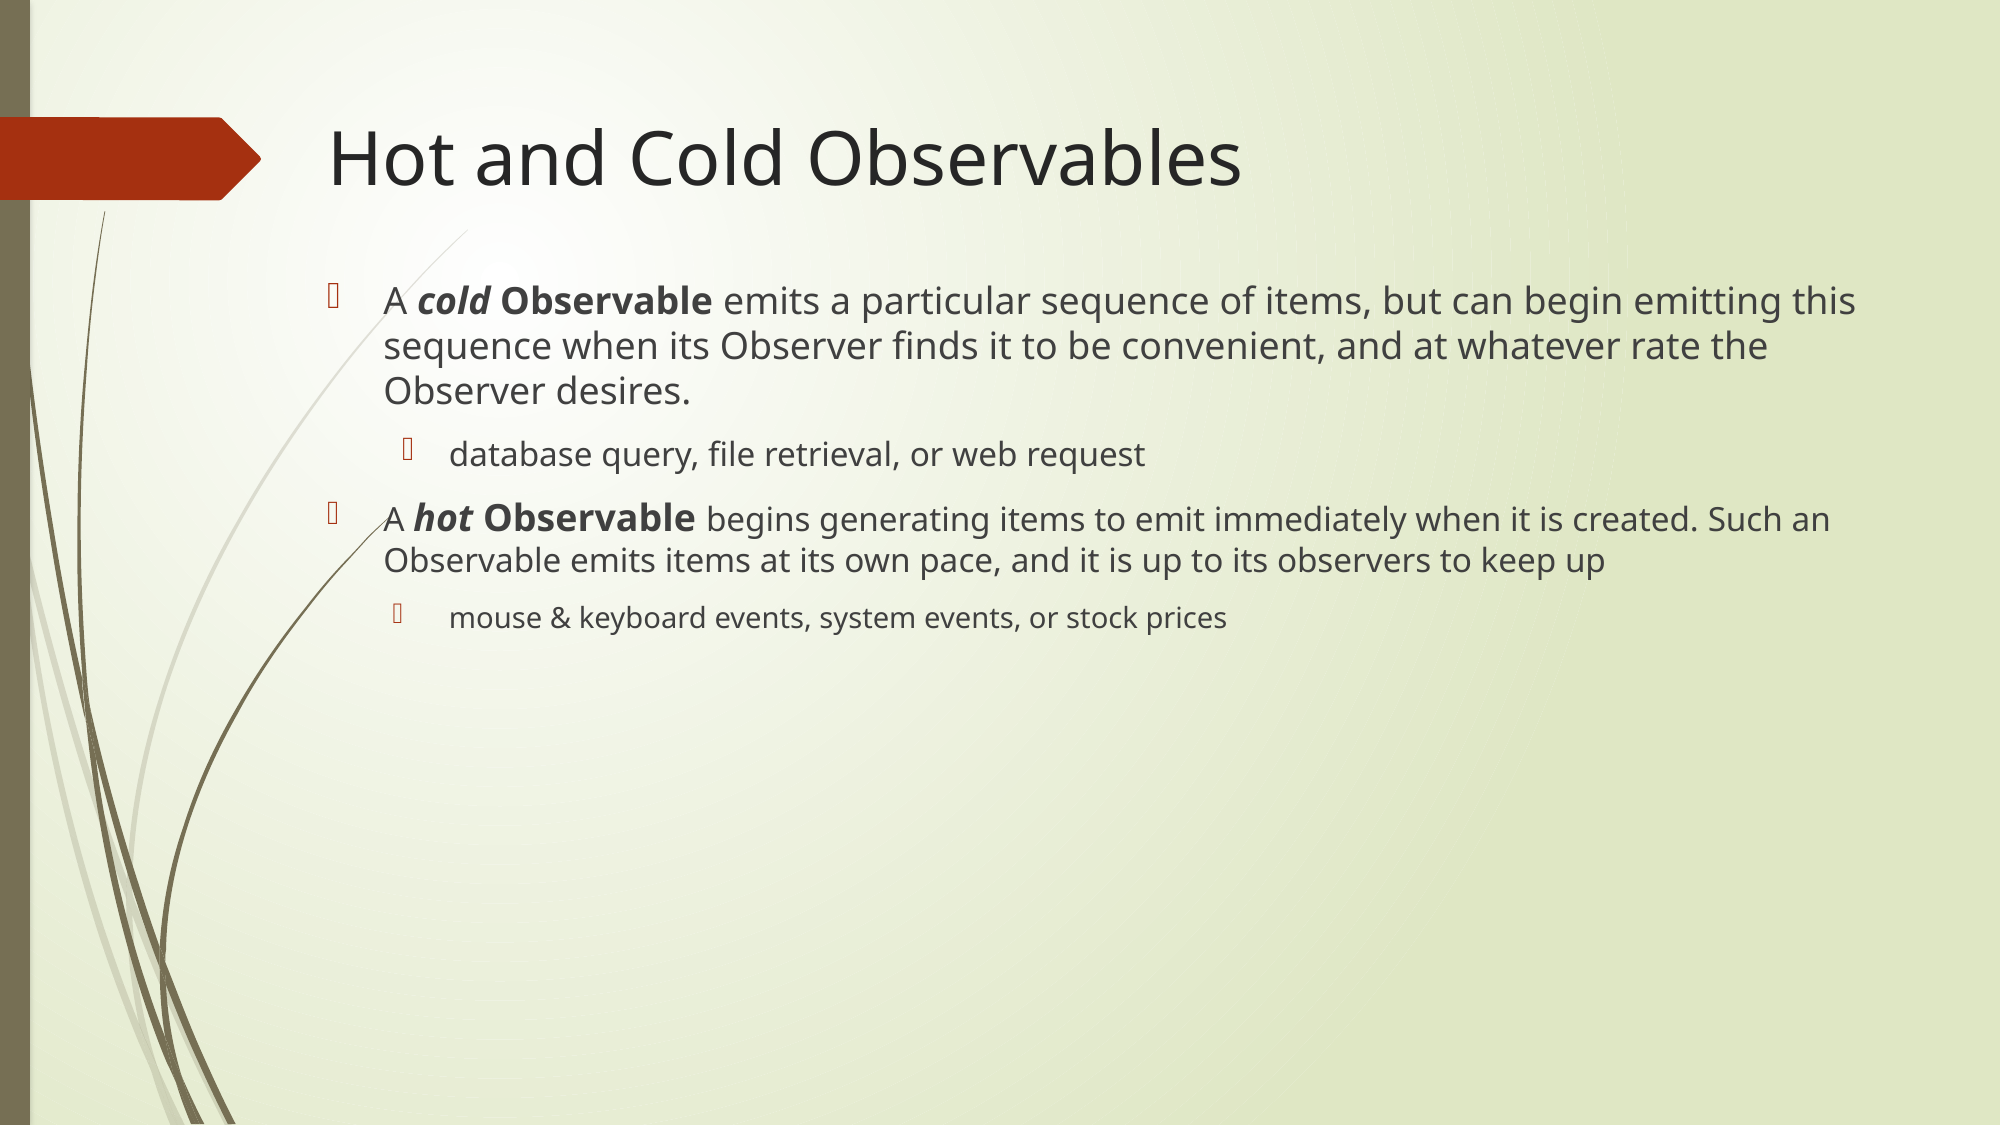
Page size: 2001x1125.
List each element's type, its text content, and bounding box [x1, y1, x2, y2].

list A cold Observable emits a particular sequence of items, but can begin emitting this sequence when its Observer finds it to be convenient, and at whatever rate the Observer desires. database query, file retrieval, or web request A hot Observable begins generating items to emit immediately when it is created. Such an Observable emits items at its own pace, and it is up to its observers to keep up mouse & keyboard events, system events, or stock prices [312, 269, 1888, 970]
title Hot and Cold Observables [312, 102, 1888, 253]
